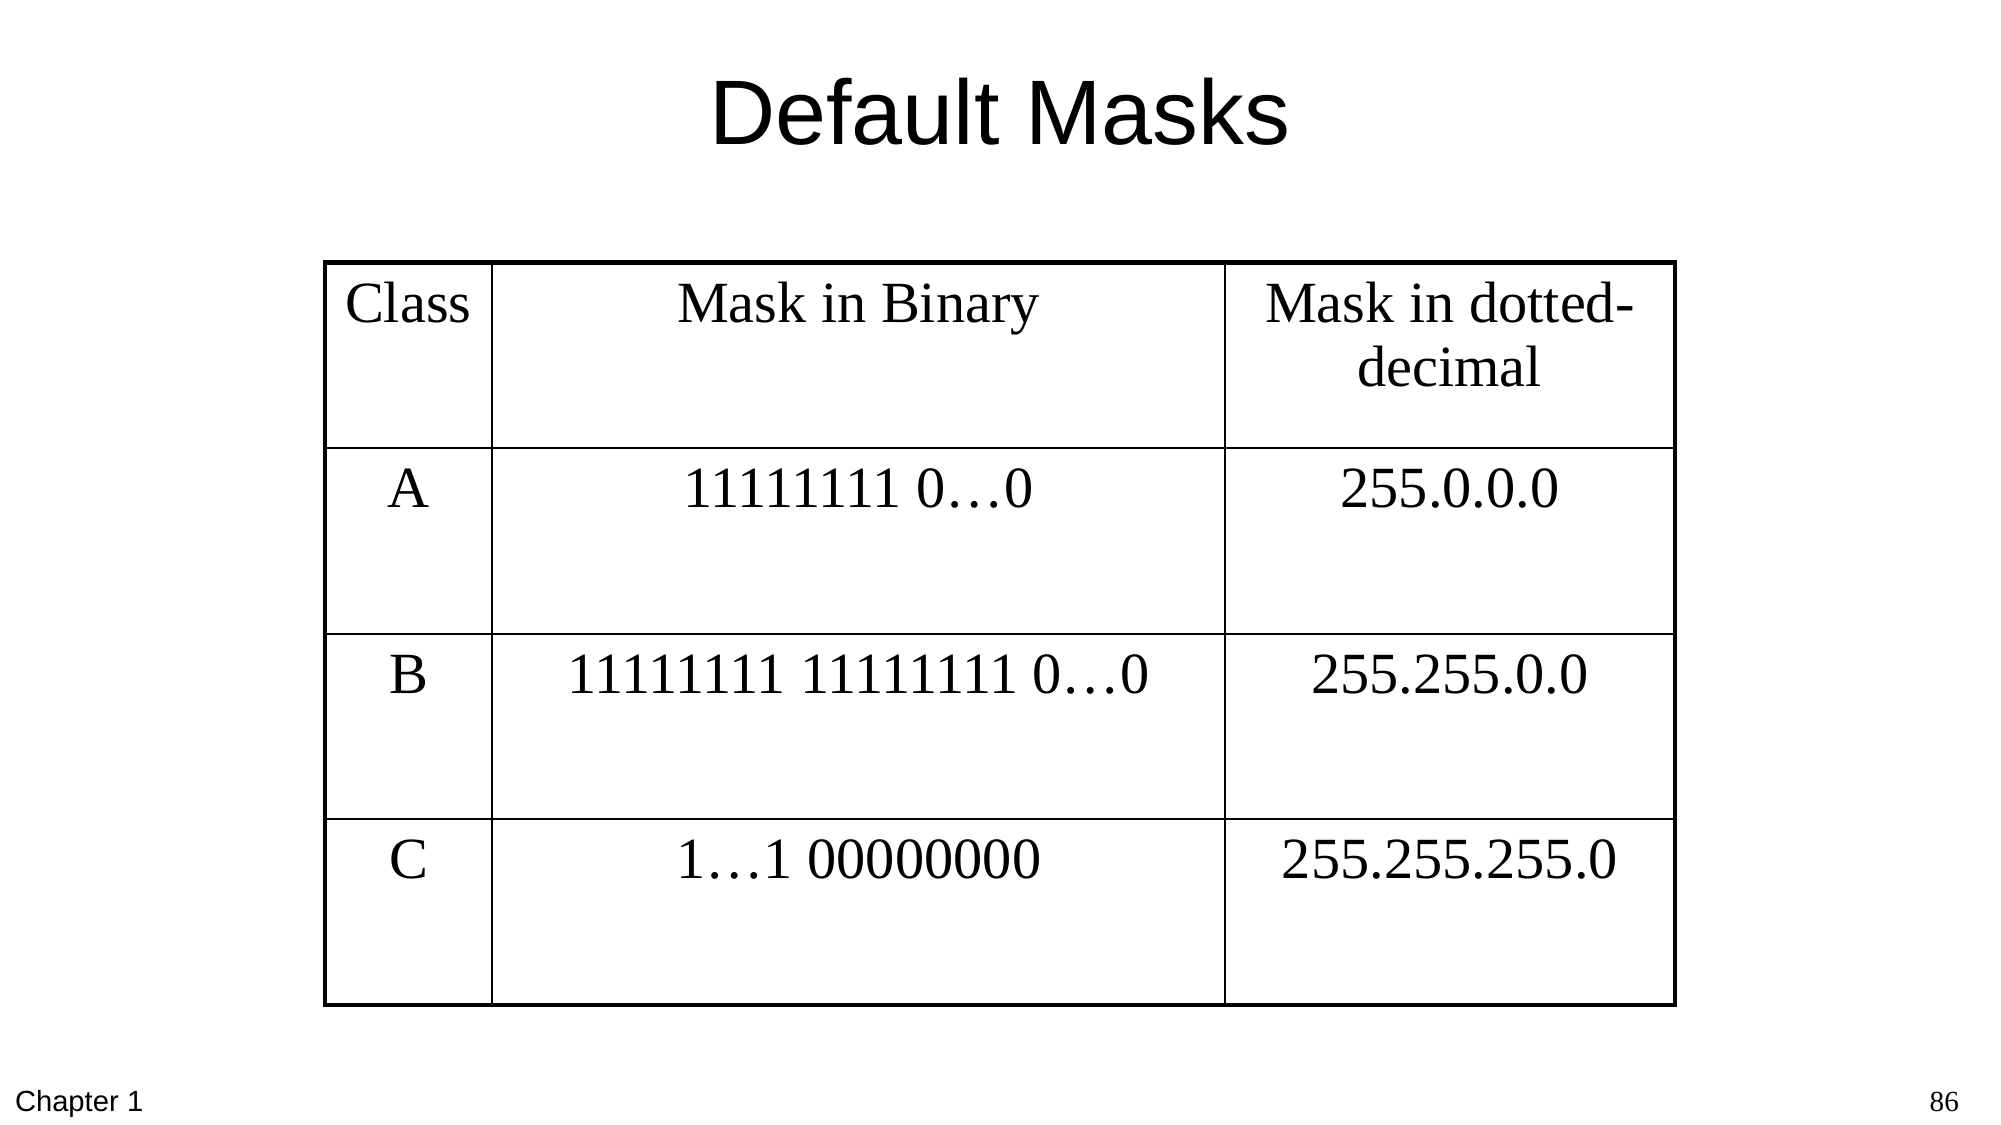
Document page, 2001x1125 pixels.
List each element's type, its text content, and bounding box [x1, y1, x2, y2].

table_cell 255.0.0.0 [1226, 449, 1673, 633]
table_cell 255.255.255.0 [1226, 820, 1673, 1003]
table_header Mask in dotted-decimal [1226, 265, 1673, 447]
table_cell 11111111 11111111 0…0 [493, 635, 1224, 818]
table_cell A [327, 449, 491, 633]
table_cell 1…1 00000000 [493, 820, 1224, 1003]
table_header Class [327, 265, 491, 447]
table_cell 11111111 0…0 [493, 449, 1224, 633]
table_cell B [327, 635, 491, 818]
title Default Masks [99, 45, 1900, 233]
table_header Mask in Binary [493, 265, 1224, 447]
table_cell C [327, 820, 491, 1003]
table_cell 255.255.0.0 [1226, 635, 1673, 818]
